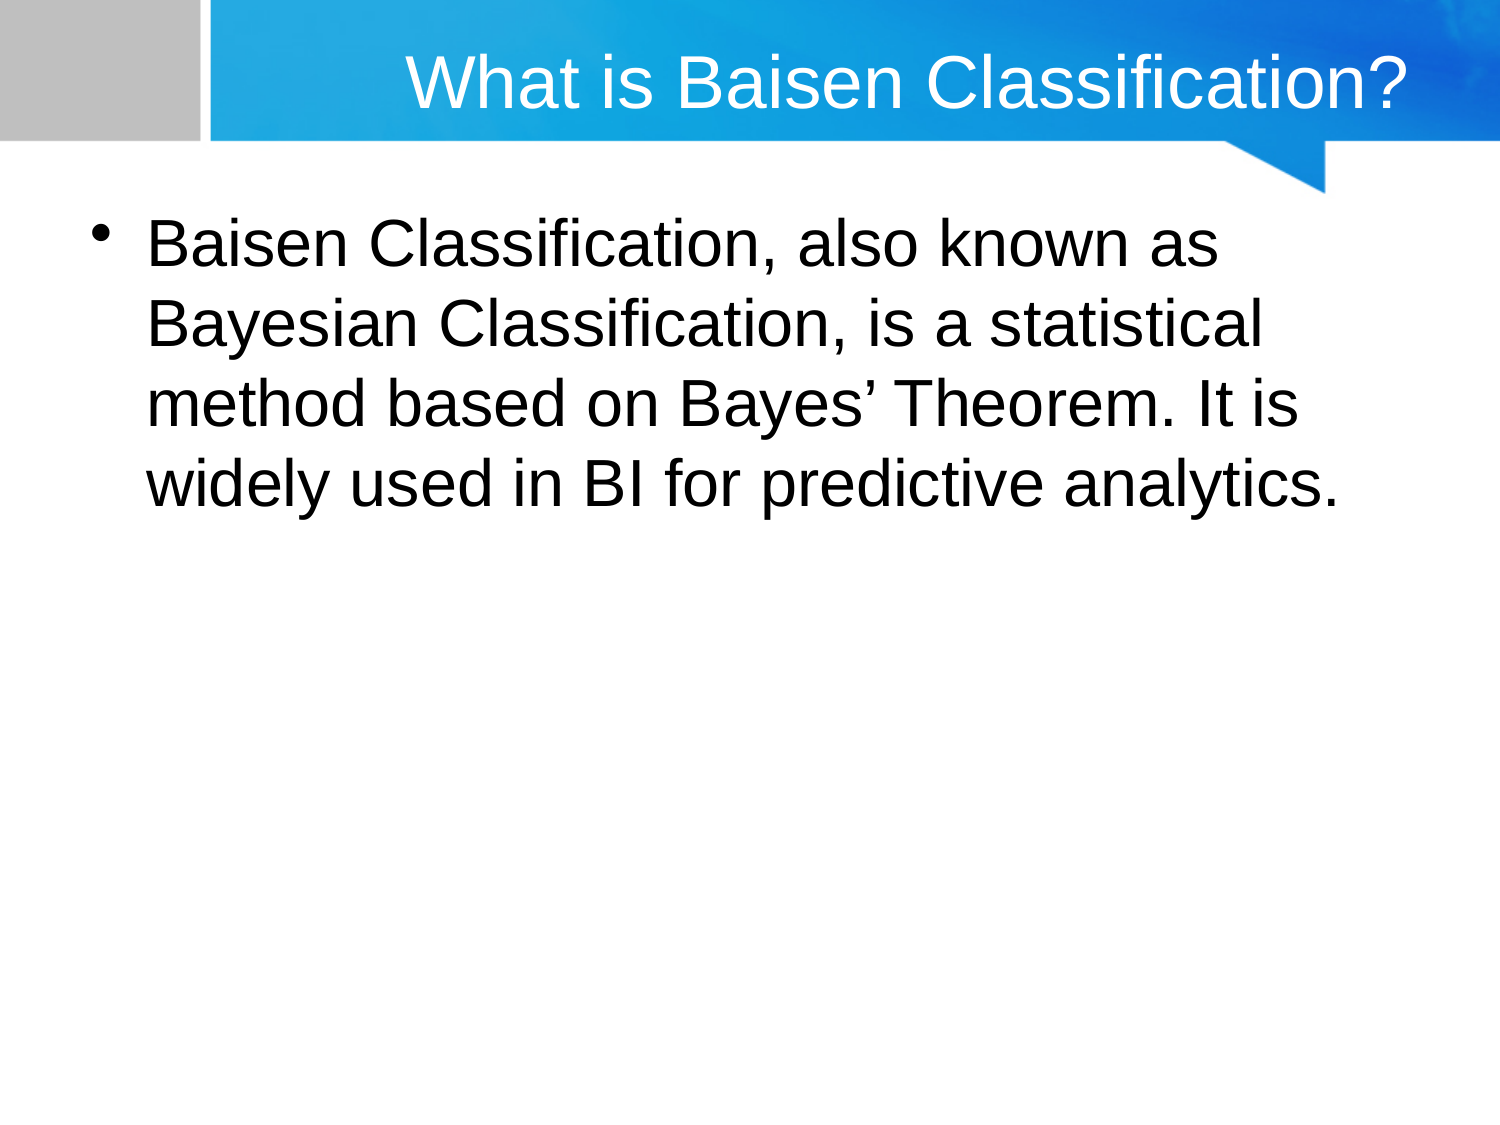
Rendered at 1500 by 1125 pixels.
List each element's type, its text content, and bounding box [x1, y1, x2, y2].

list Baisen Classification, also known as Bayesian Classification, is a statistical method based on Bayes’ Theorem. It is widely used in BI for predictive analytics. [74, 192, 1426, 1006]
title What is Baisen Classification? [74, 30, 1426, 127]
picture [0, 0, 1500, 1125]
